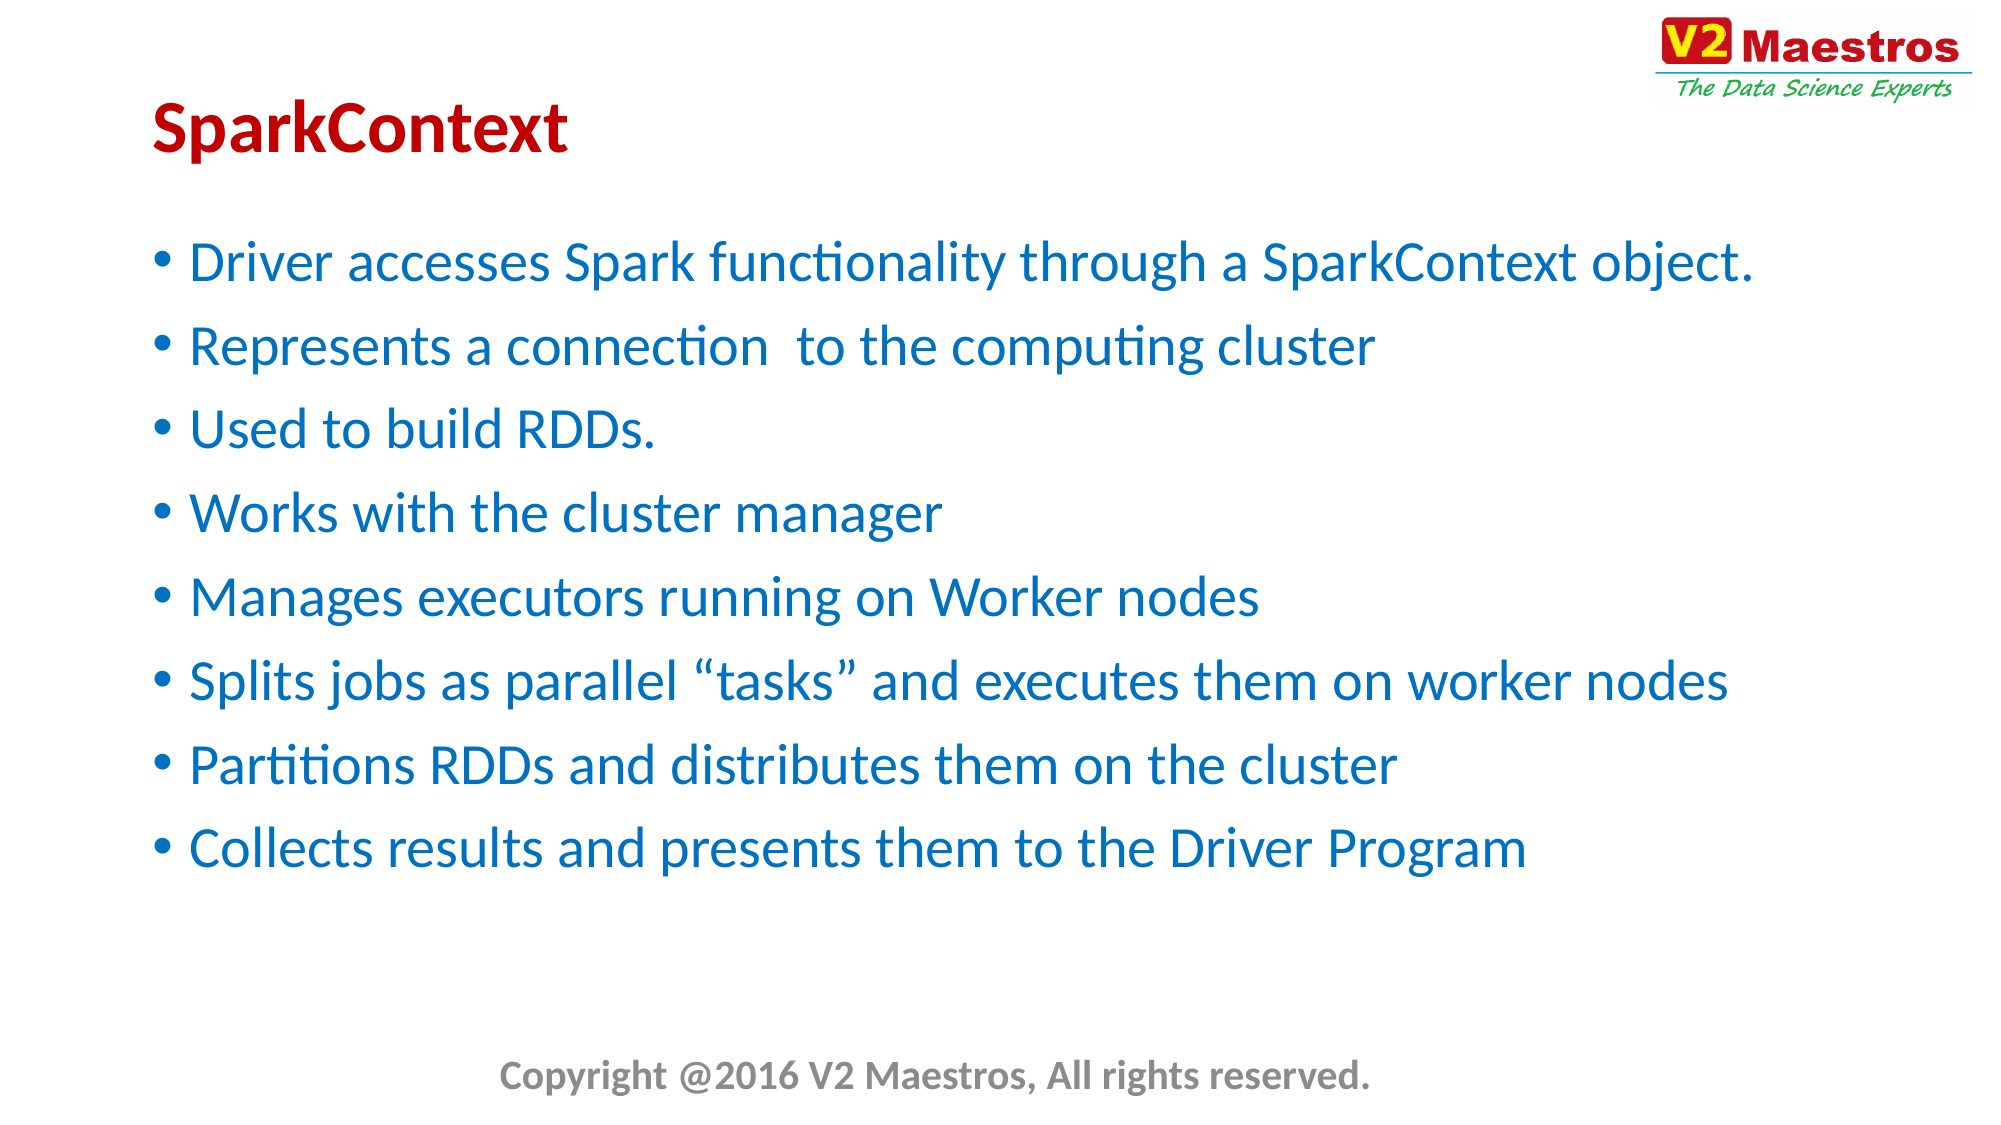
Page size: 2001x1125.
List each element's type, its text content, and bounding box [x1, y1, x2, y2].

title SparkContext [137, 59, 1863, 196]
list Driver accesses Spark functionality through a SparkContext object. Represents a connection to the computing cluster Used to build RDDs. Works with the cluster manager Manages executors running on Worker nodes Splits jobs as parallel “tasks” and executes them on worker nodes Partitions RDDs and distributes them on the cluster Collects results and presents them to the Driver Program [137, 223, 1863, 1014]
picture [1863, 74, 1973, 110]
picture [1654, 10, 1973, 71]
footer Copyright @2016 V2 Maestros, All rights reserved. [385, 1042, 1486, 1103]
